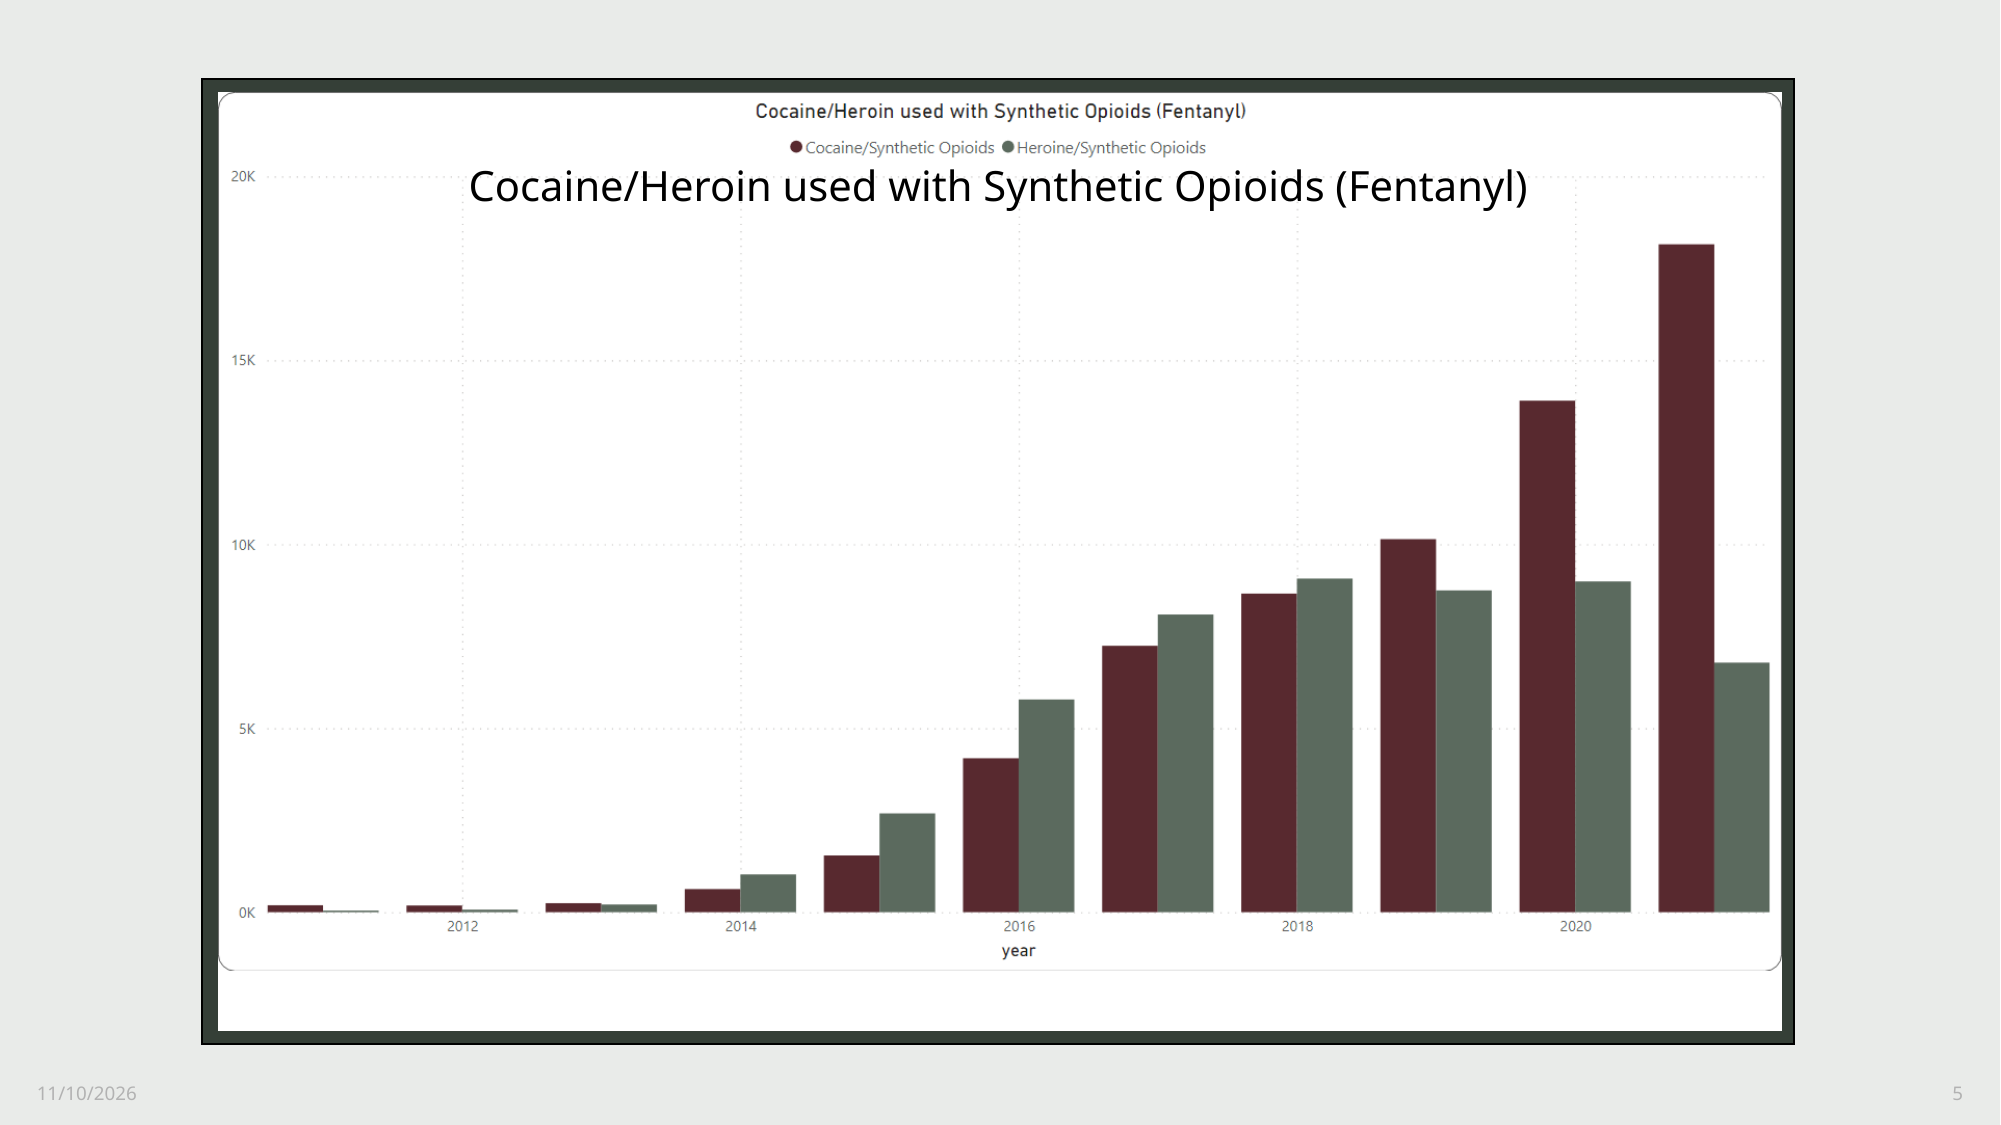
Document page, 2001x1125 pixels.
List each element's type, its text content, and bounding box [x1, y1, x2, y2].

text_box [201, 78, 1795, 1045]
slide_number 5 [1528, 1064, 1979, 1124]
text_box Cocaine/Heroin used with Synthetic Opioids (Fentanyl) [453, 152, 1543, 217]
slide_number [21, 1064, 472, 1124]
picture [218, 92, 1782, 1031]
